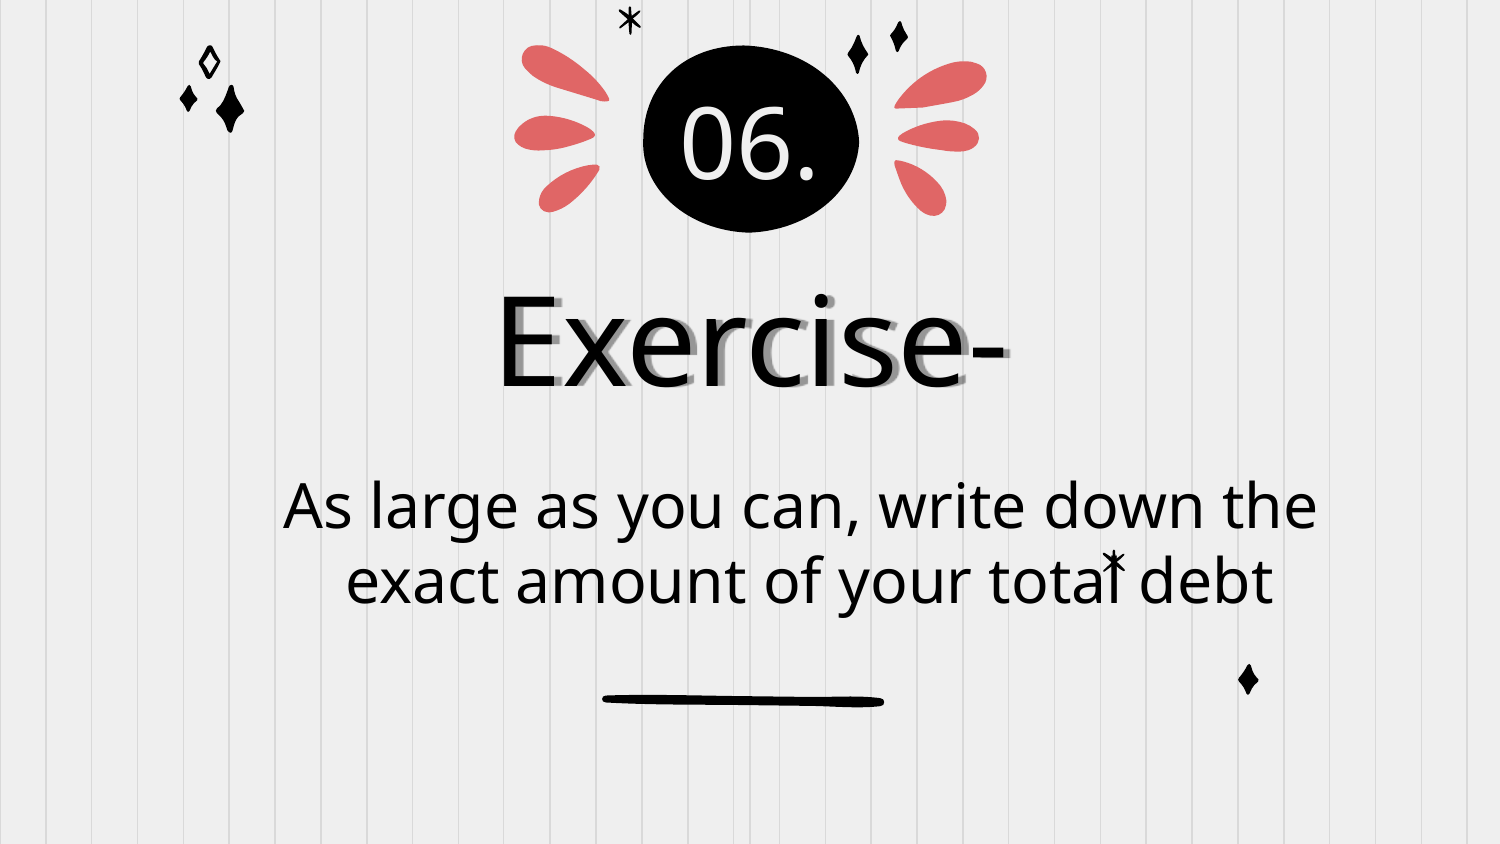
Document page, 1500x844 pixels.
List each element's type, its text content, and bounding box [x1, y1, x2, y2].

text_box As large as you can, write down the exact amount of your total debt [268, 458, 1352, 624]
text_box [847, 34, 869, 74]
text_box [521, 45, 610, 102]
text_box [179, 84, 198, 112]
text_box [898, 120, 980, 152]
text_box [618, 6, 641, 35]
text_box [198, 45, 221, 80]
text_box [894, 61, 987, 109]
text_box [215, 84, 245, 133]
text_box [538, 164, 600, 213]
text_box [894, 160, 947, 216]
text_box [1238, 663, 1259, 695]
title 06. [640, 20, 860, 215]
text_box [602, 694, 885, 708]
text_box [890, 21, 908, 53]
text_box [687, 215, 812, 233]
text_box [514, 115, 595, 151]
title Exercise- [121, 267, 1381, 406]
